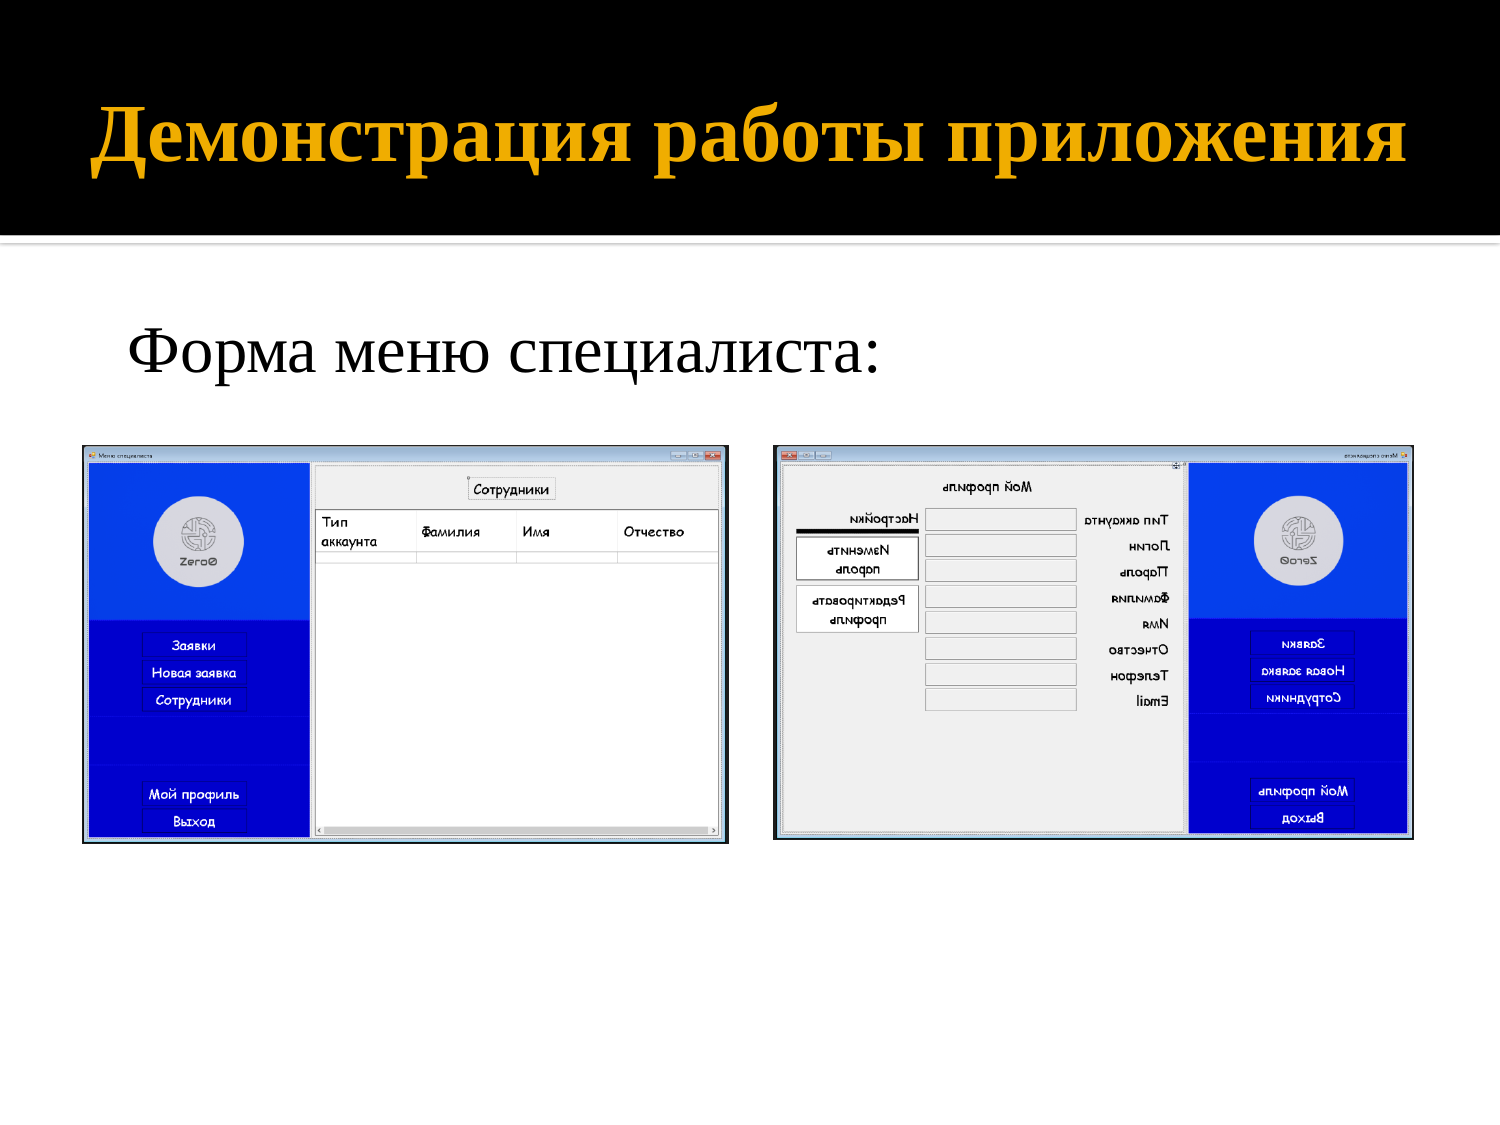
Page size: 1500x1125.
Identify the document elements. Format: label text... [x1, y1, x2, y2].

picture [81, 445, 729, 844]
title Демонстрация работы приложения [75, 25, 1425, 231]
picture [773, 445, 1414, 840]
list Форма меню специалиста: [75, 291, 1425, 1050]
